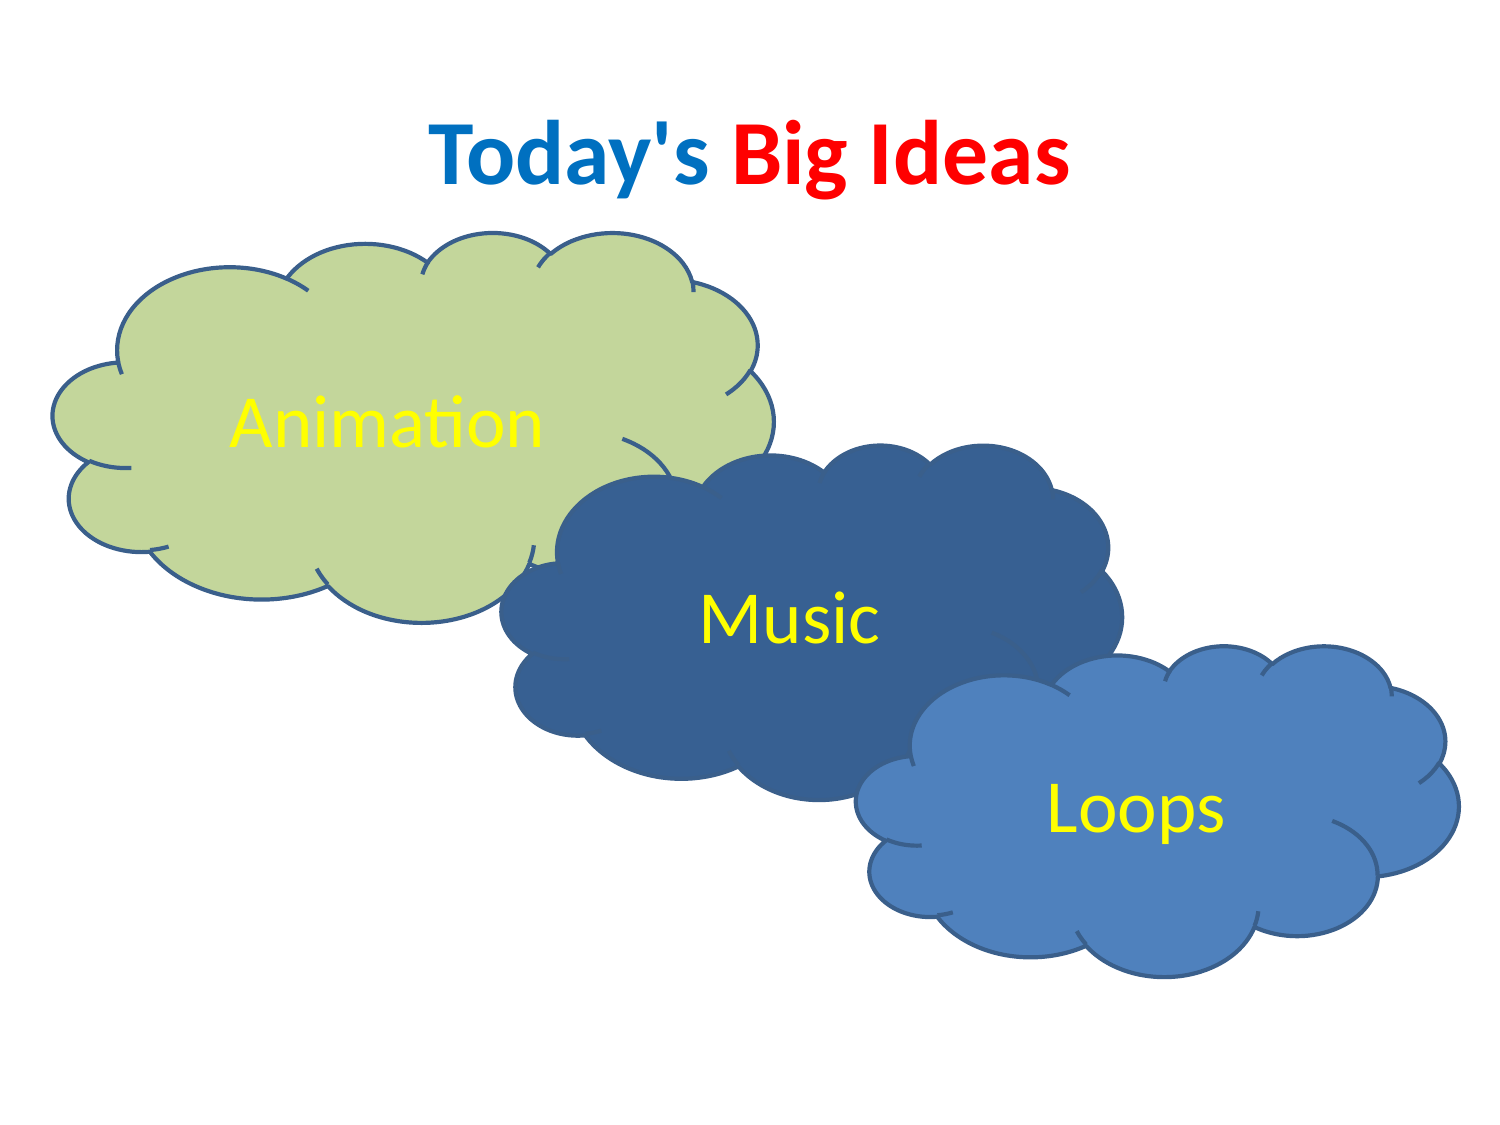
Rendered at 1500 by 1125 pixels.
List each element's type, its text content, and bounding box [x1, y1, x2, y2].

text_box Music [499, 443, 1125, 803]
text_box Loops [853, 644, 1462, 980]
title Today's Big Ideas [75, 30, 1425, 265]
text_box Animation [50, 230, 777, 626]
